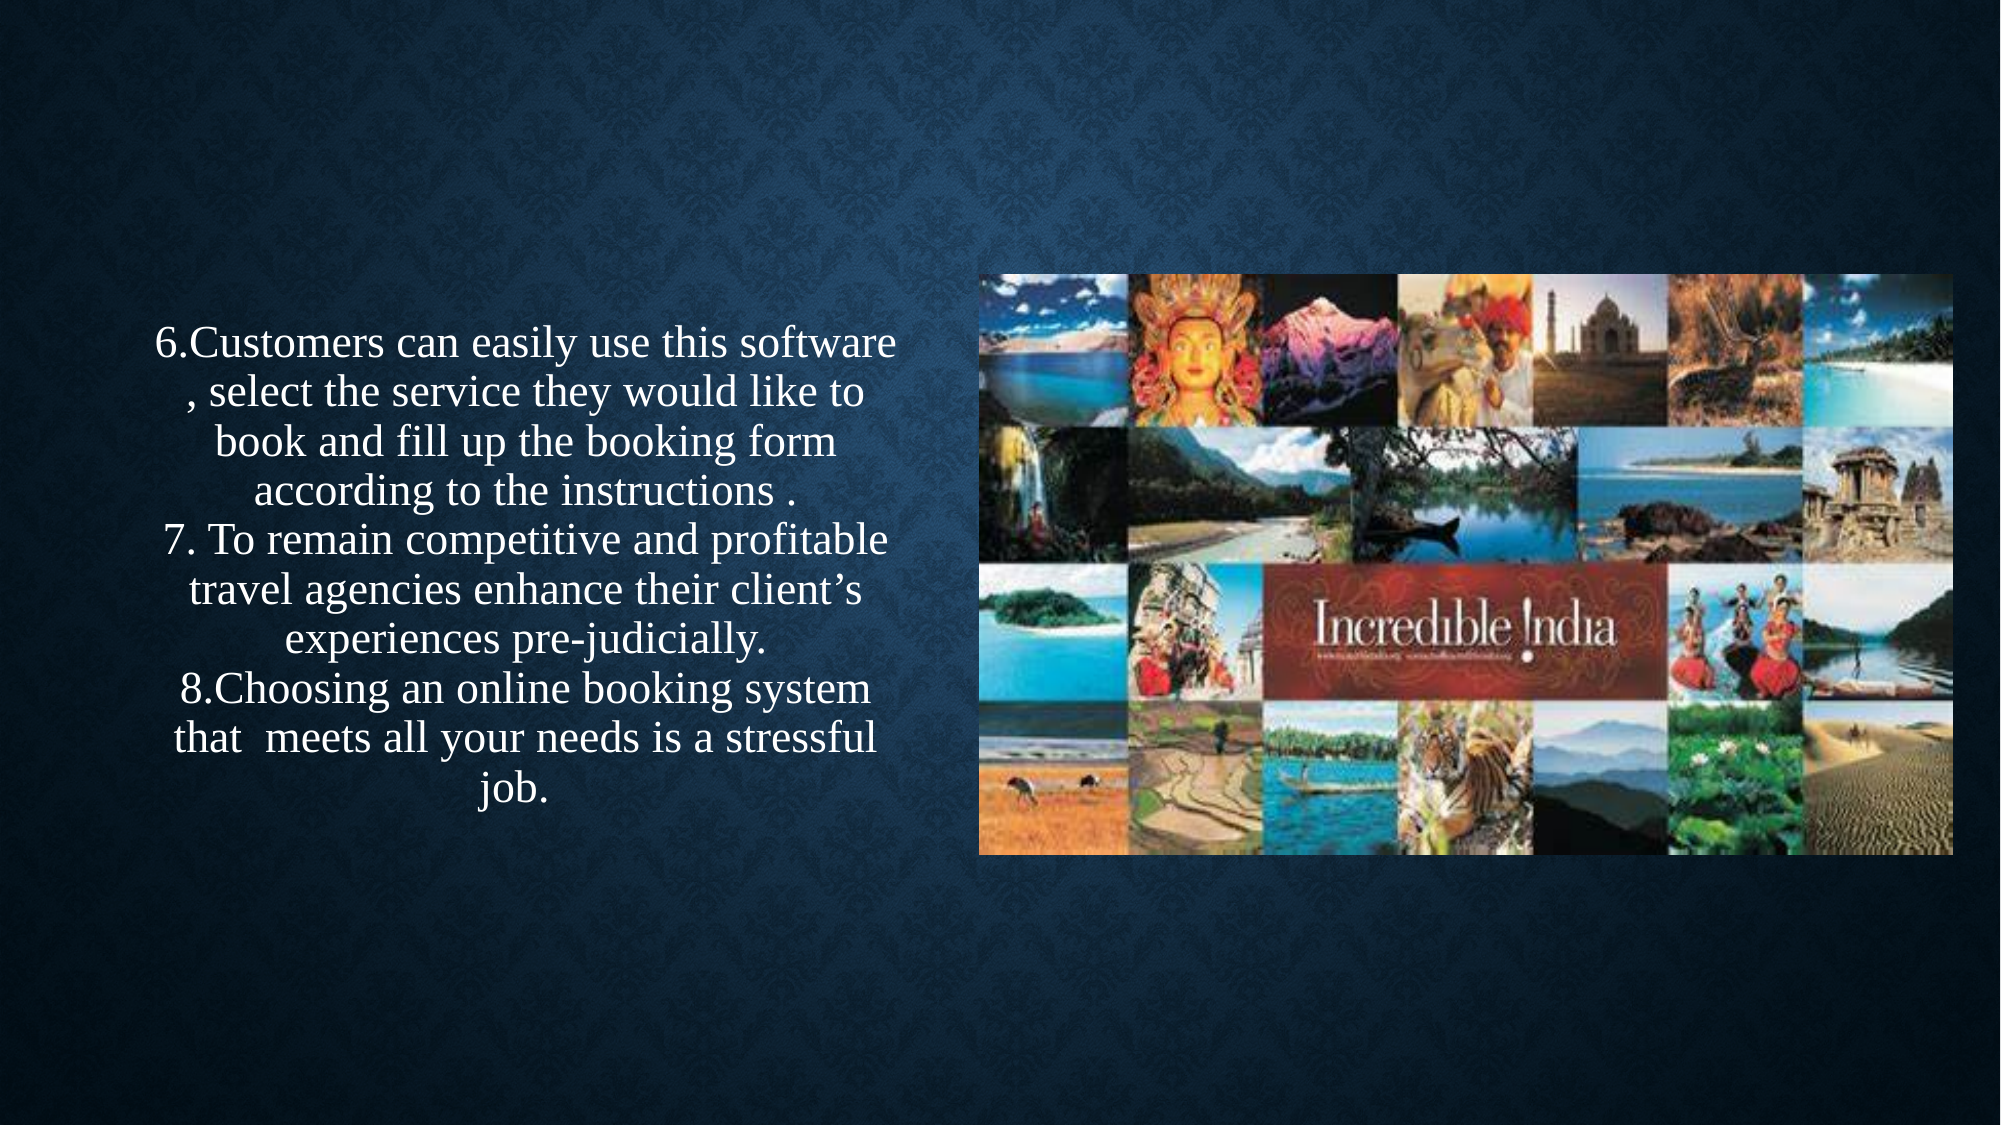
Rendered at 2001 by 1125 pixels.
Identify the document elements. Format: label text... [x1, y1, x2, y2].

picture [978, 274, 1954, 856]
title 6.Customers can easily use this software , select the service they would like to book and fill up the booking form according to the instructions . 7. To remain competitive and profitable travel agencies enhance their client’s experiences pre-judicially. 8.Choosing an online booking system that meets all your needs is a stressful job. [137, 55, 915, 1075]
